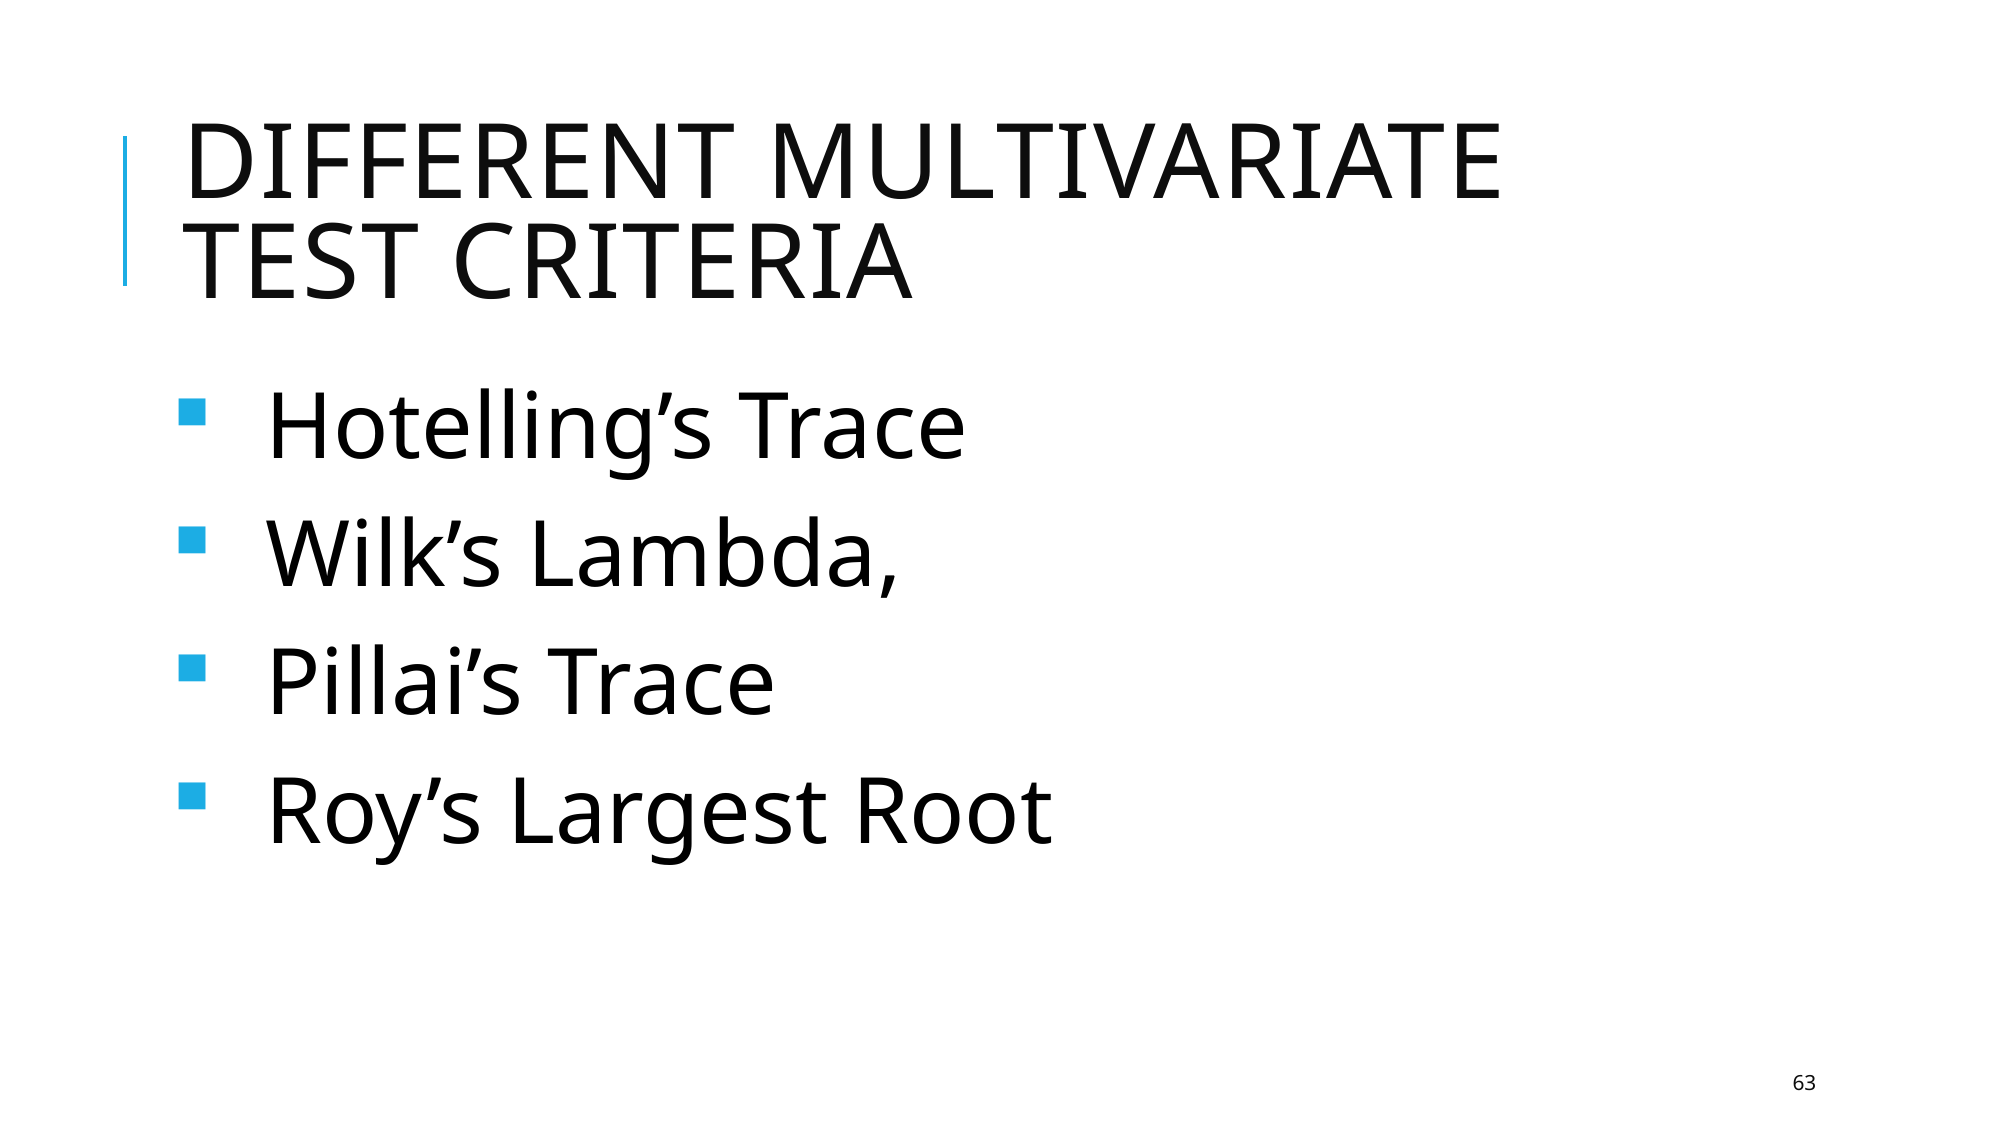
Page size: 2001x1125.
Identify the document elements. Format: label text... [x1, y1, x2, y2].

slide_number 63 [1777, 1061, 1938, 1107]
title Different Multivariate test criteria [168, 96, 1763, 342]
list Hotelling’s Trace Wilk’s Lambda, Pillai’s Trace Roy’s Largest Root [163, 372, 1759, 1033]
